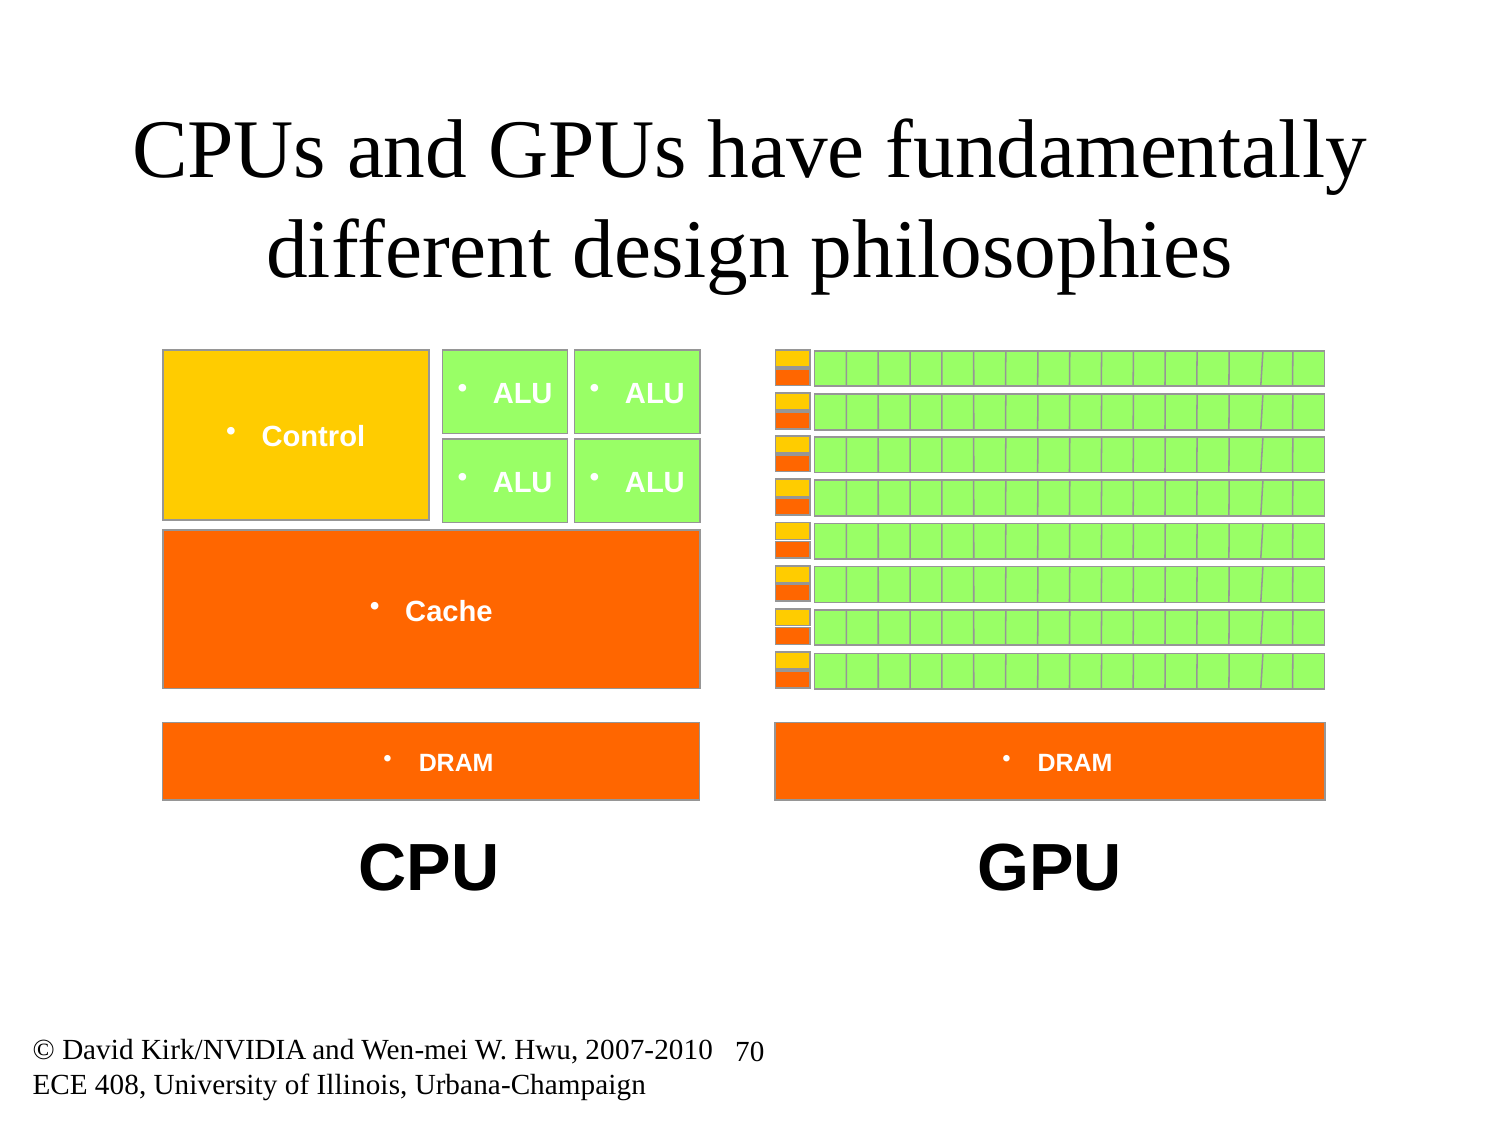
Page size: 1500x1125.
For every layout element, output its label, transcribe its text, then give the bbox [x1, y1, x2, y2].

text_box GPU [943, 816, 1156, 912]
slide_number 70 [512, 1024, 988, 1101]
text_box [774, 349, 1326, 801]
footer © David Kirk/NVIDIA and Wen-mei W. Hwu, 2007-2010 ECE 408, University of Illinois, Urbana-Champaign [17, 1022, 739, 1107]
text_box CPU [317, 816, 541, 911]
title CPUs and GPUs have fundamentally different design philosophies [112, 99, 1388, 288]
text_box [162, 349, 701, 801]
